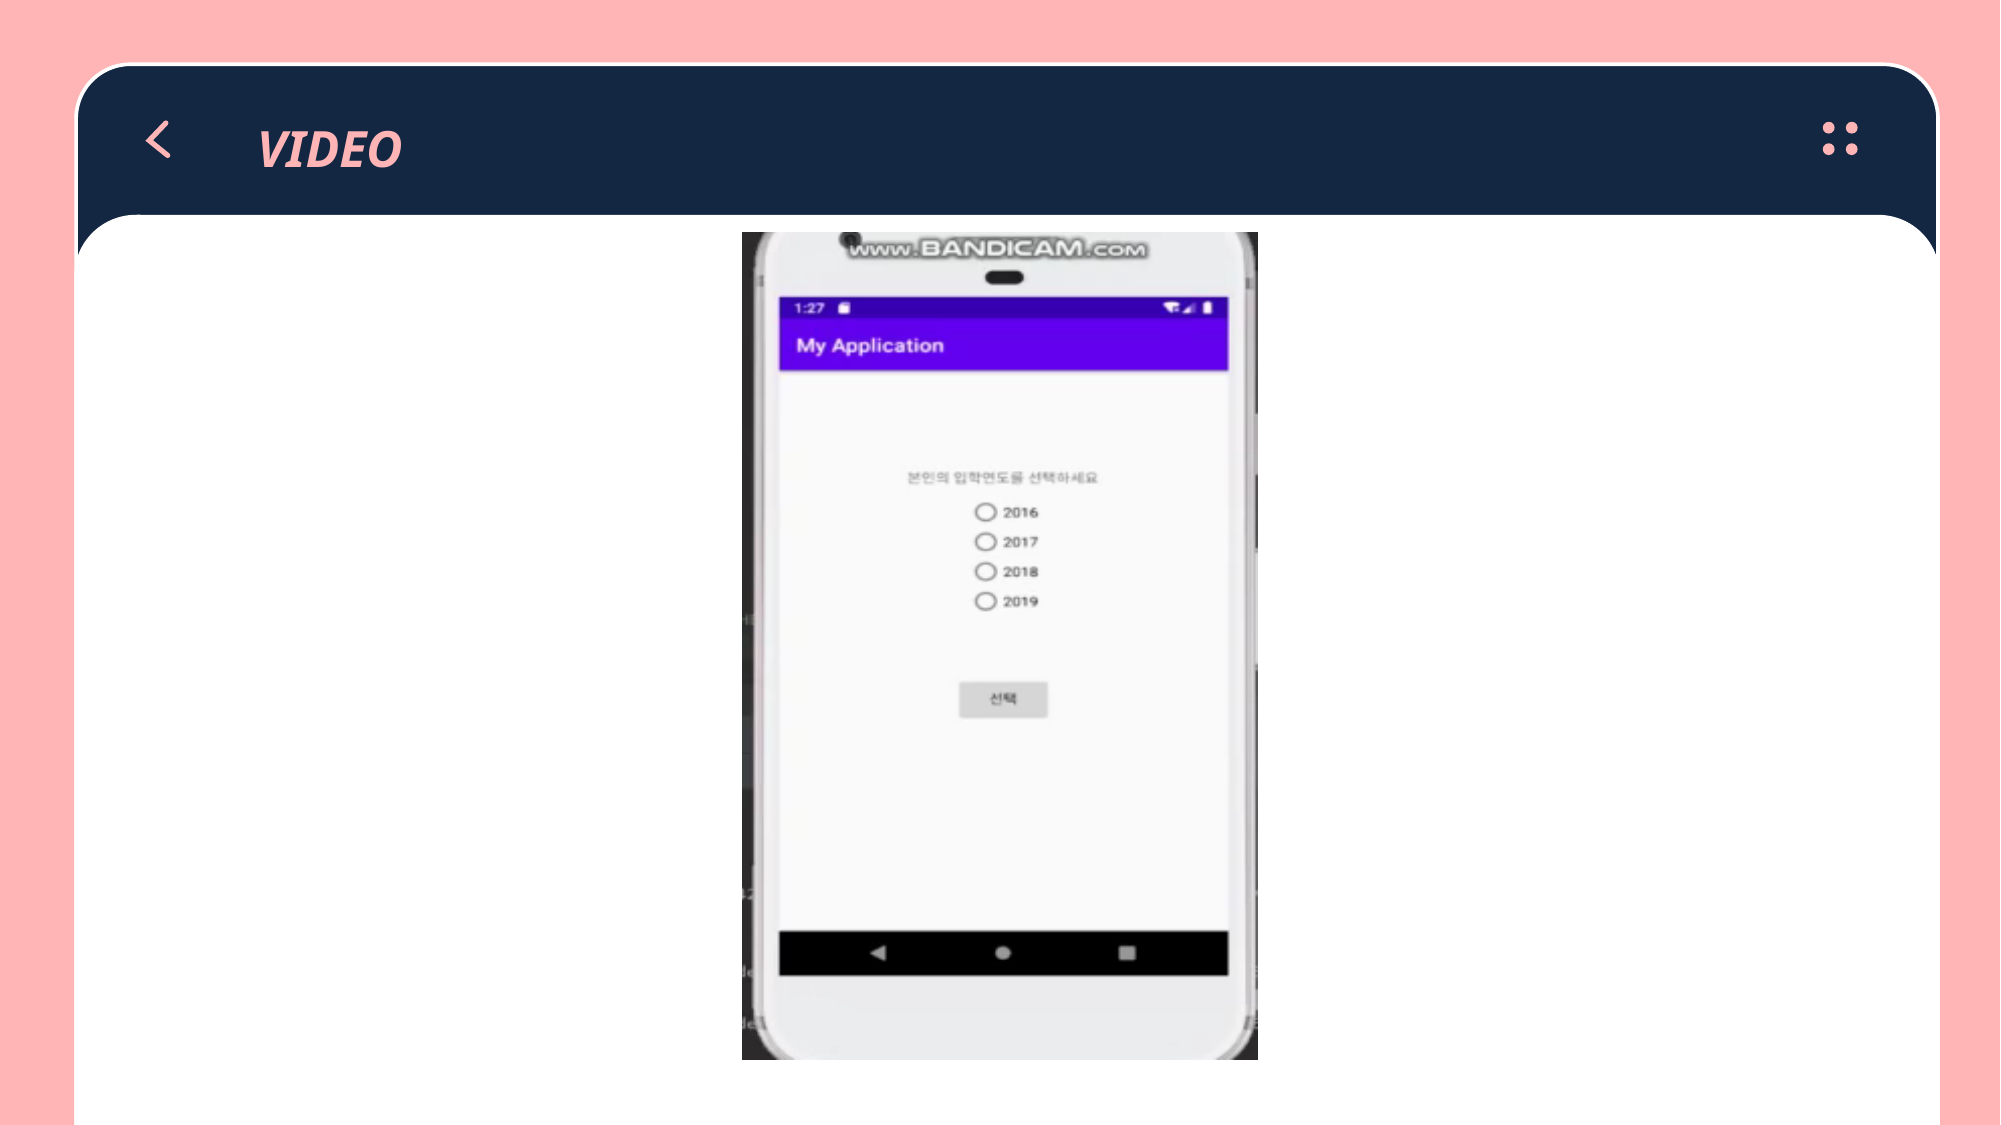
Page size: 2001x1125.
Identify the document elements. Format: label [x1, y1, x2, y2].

text_box [741, 231, 1259, 1061]
text_box [76, 64, 1938, 1125]
